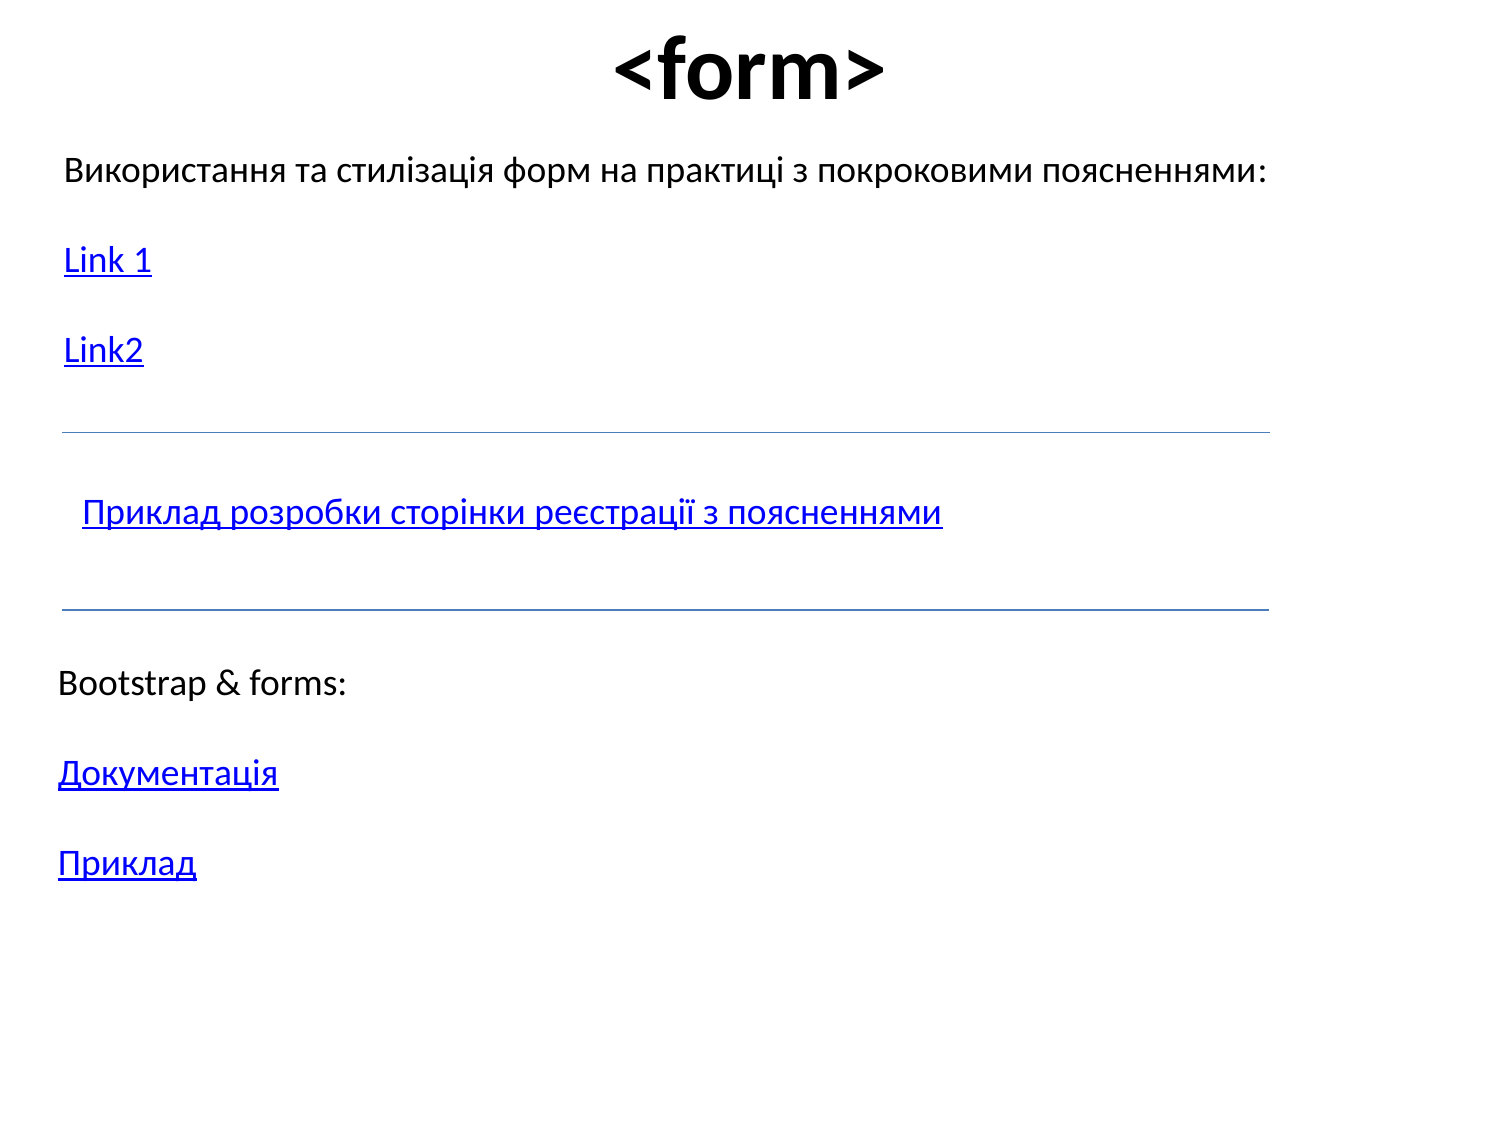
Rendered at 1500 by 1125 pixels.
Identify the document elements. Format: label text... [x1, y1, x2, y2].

title <form> [0, 0, 1500, 126]
text_box Приклад розробки сторінки реєстрації з поясненнями [67, 479, 958, 540]
text_box Bootstrap & forms: Документація Приклад [43, 650, 363, 891]
text_box Використання та стилізація форм на практиці з покроковими поясненнями: Link 1 Link2 [48, 137, 1283, 377]
